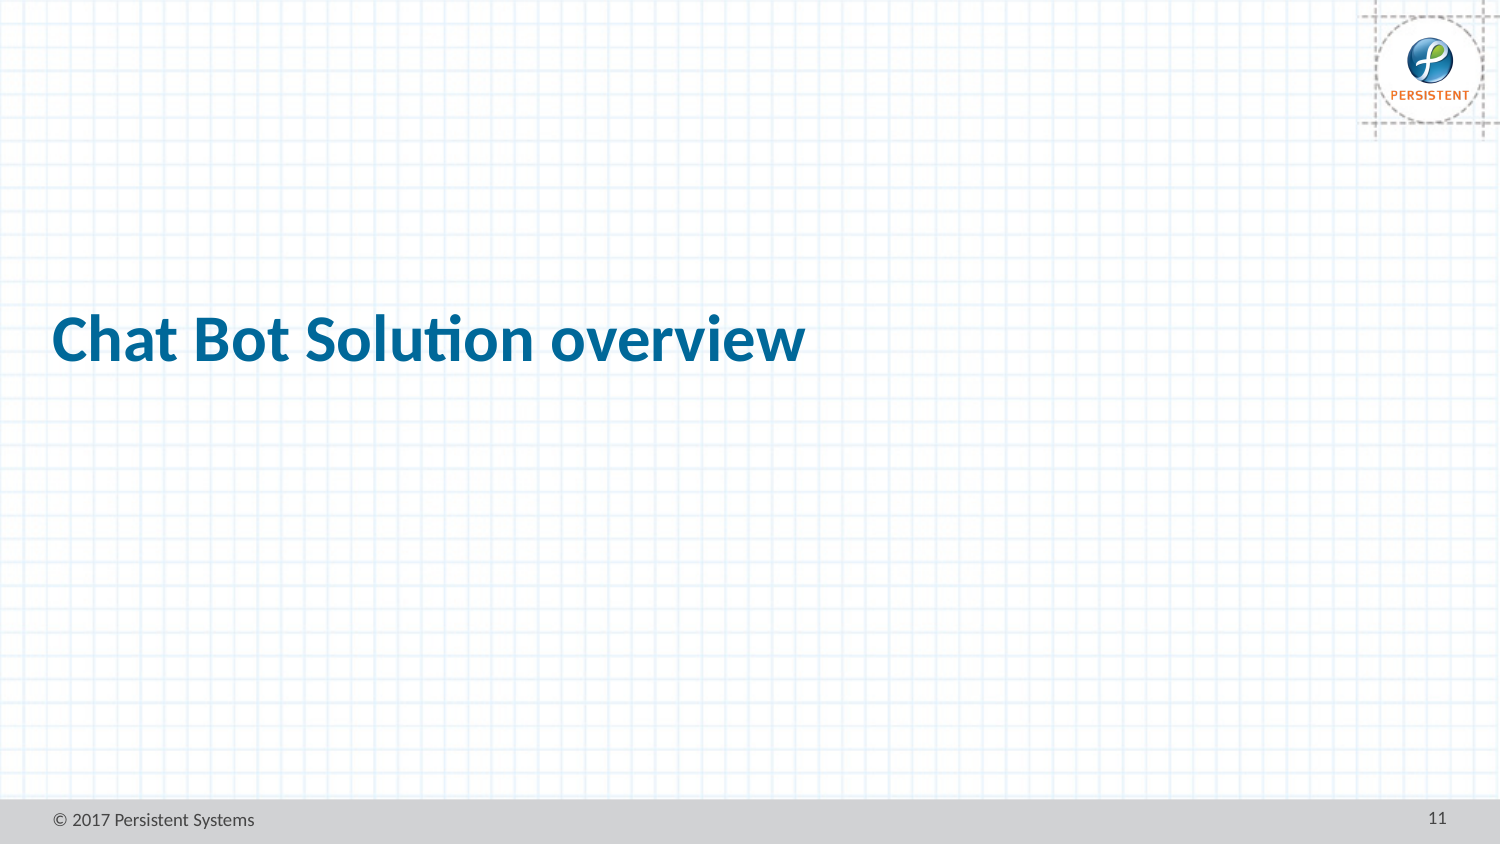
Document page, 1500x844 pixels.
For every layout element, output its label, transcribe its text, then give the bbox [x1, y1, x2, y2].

picture [0, 0, 1500, 799]
title Chat Bot Solution overview [37, 258, 1306, 421]
